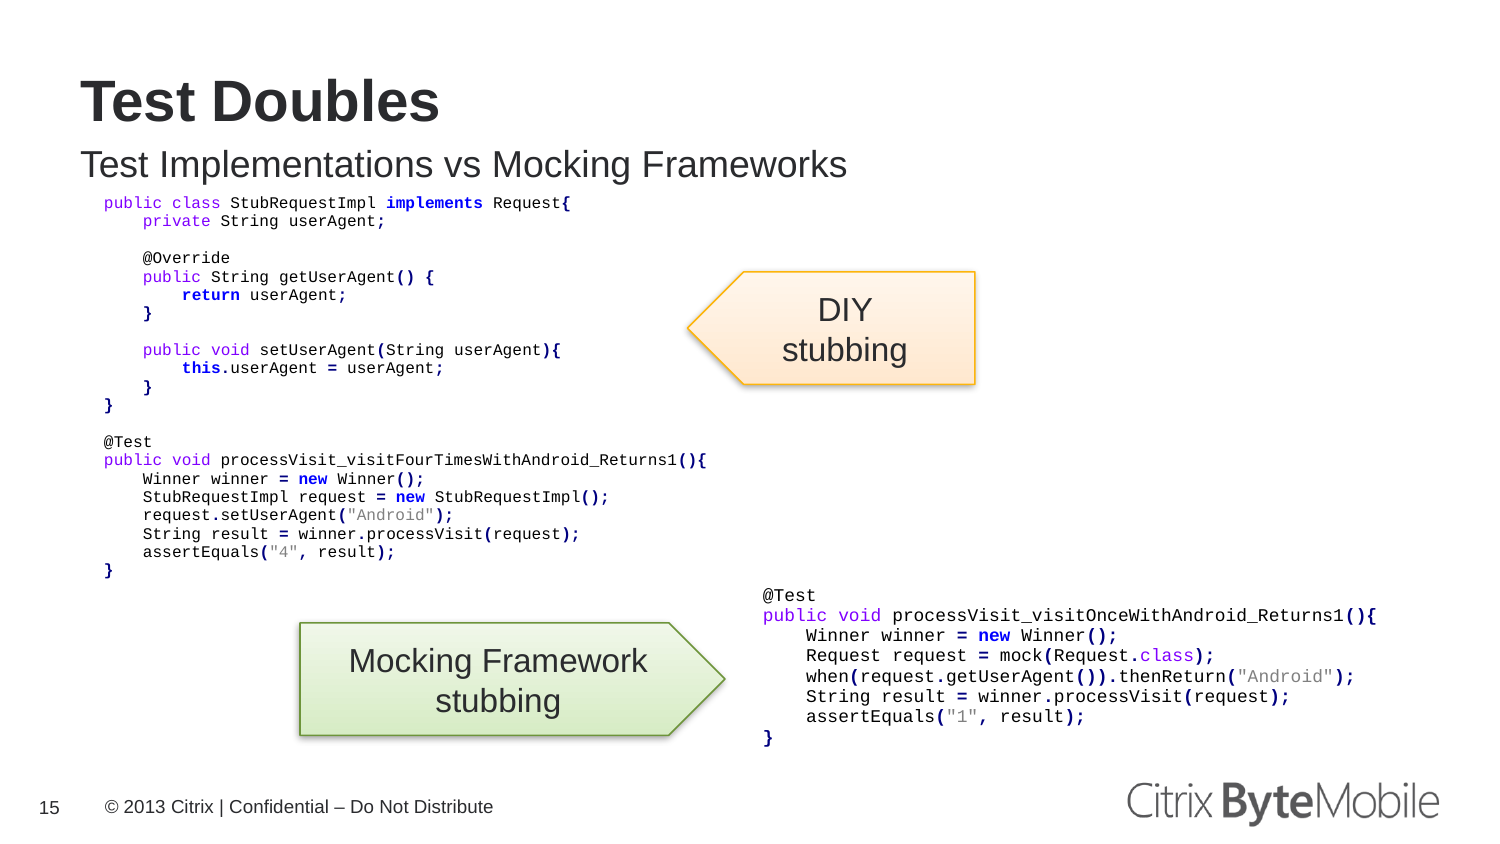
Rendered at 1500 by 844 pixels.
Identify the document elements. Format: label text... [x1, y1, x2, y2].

picture [1119, 763, 1443, 838]
title Test Doubles [65, 38, 1437, 132]
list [719, 585, 1437, 784]
list Test Implementations vs Mocking Frameworks [65, 132, 1437, 196]
slide_number 15 [0, 784, 75, 830]
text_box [64, 194, 844, 624]
text_box Mocking Framework stubbing [299, 631, 714, 737]
text_box DIY stubbing [848, 271, 976, 386]
